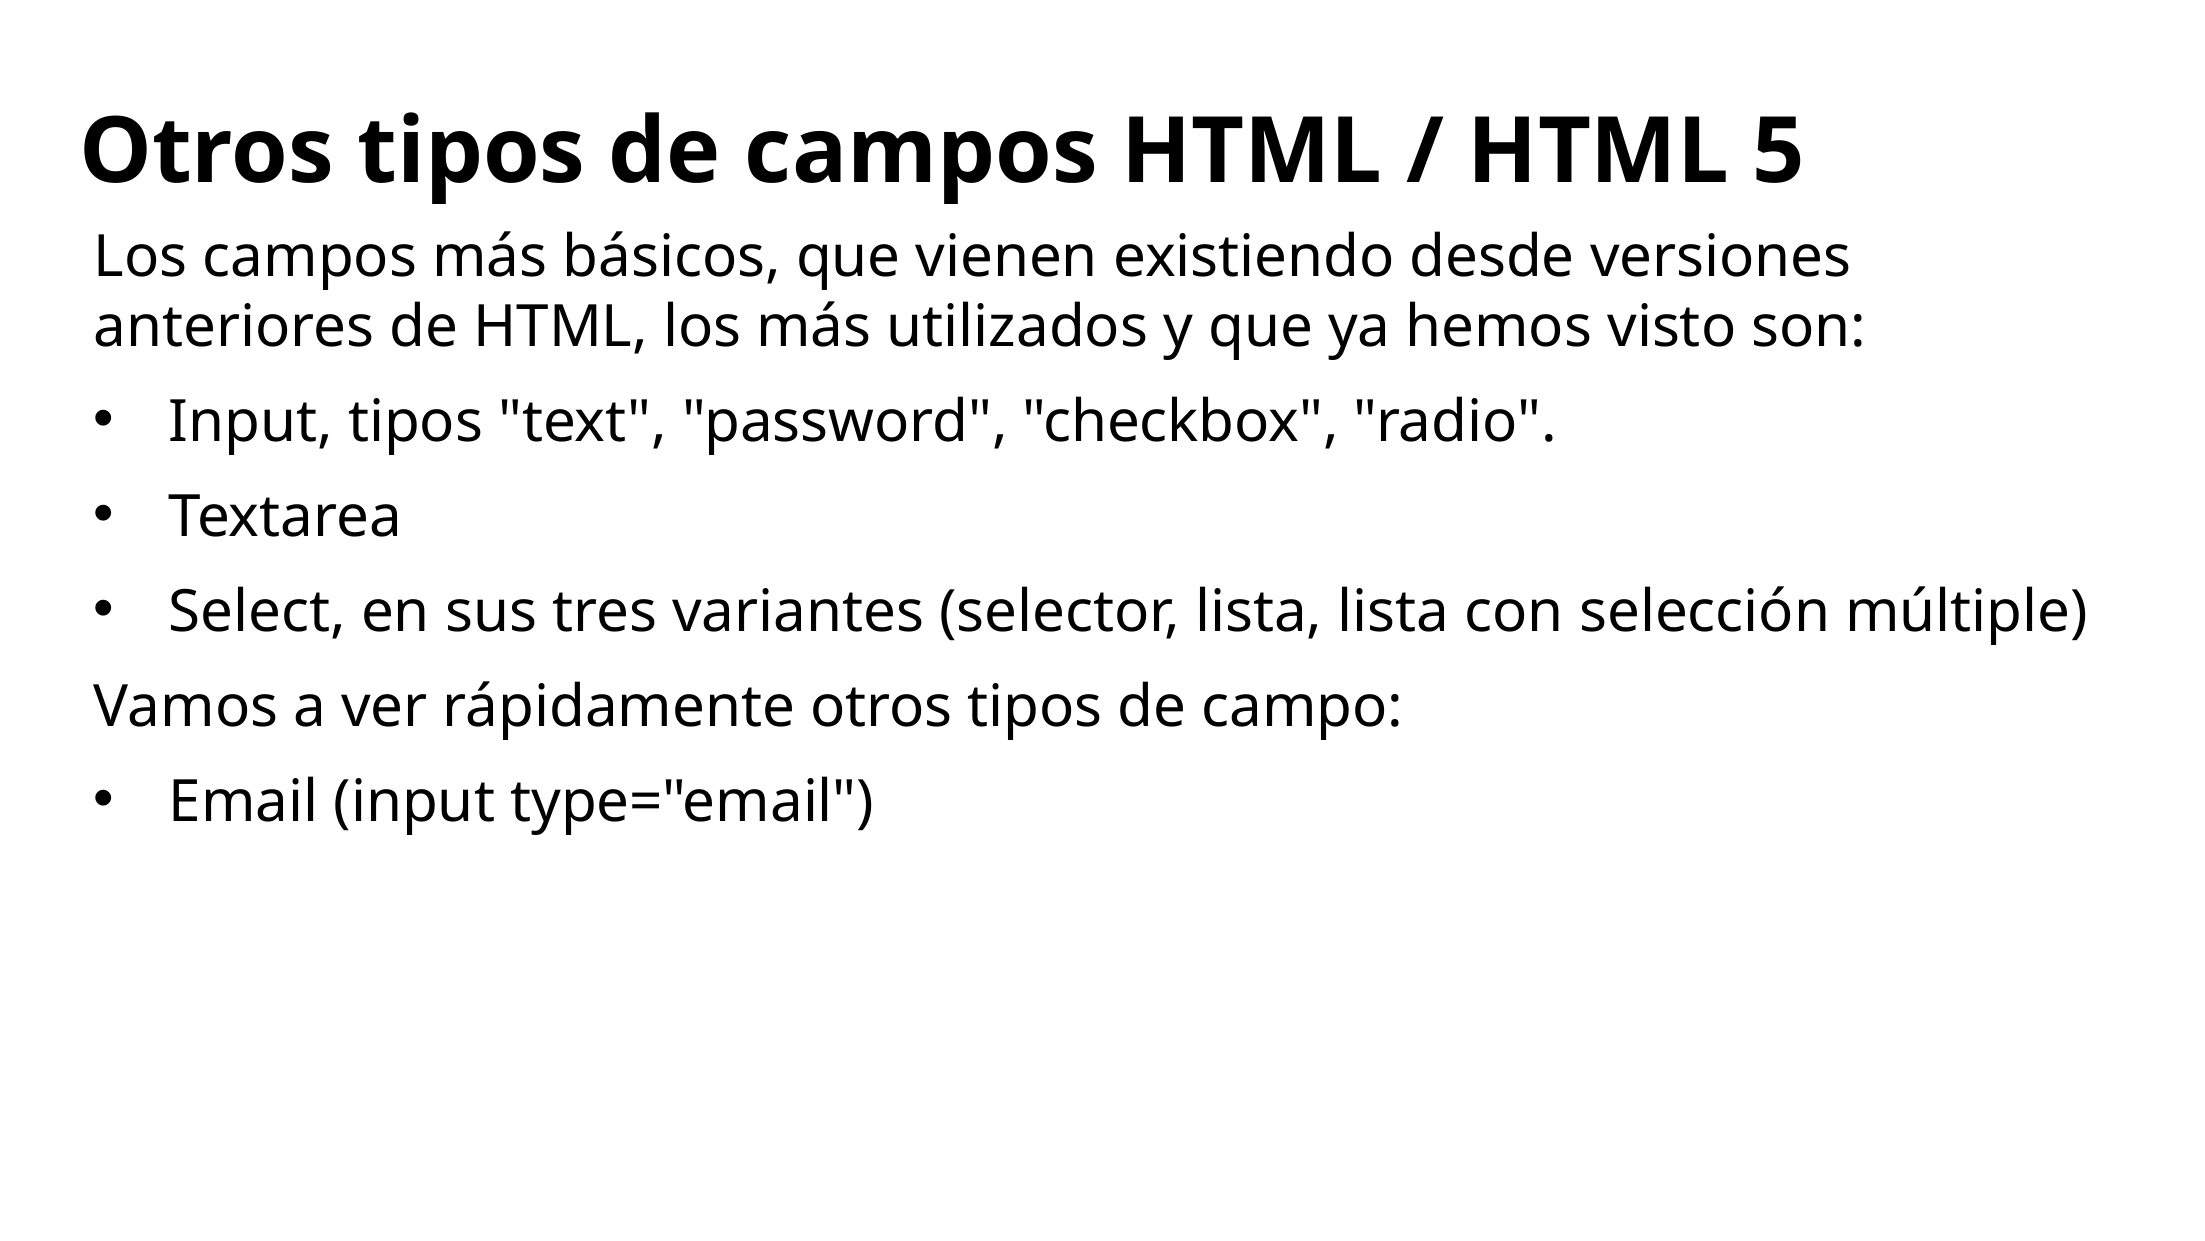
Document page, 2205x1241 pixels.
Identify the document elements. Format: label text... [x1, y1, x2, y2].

title Otros tipos de campos HTML / HTML 5 [79, 41, 2136, 264]
text_box Los campos más básicos, que vienen existiendo desde versiones anteriores de HTML, los más utilizados y que ya hemos visto son: Input, tipos "text", "password", "checkbox", "radio". Textarea Select, en sus tres variantes (selector, lista, lista con selección múltiple) Vamos a ver rápidamente otros tipos de campo: Email (input type="email") [79, 210, 2126, 936]
